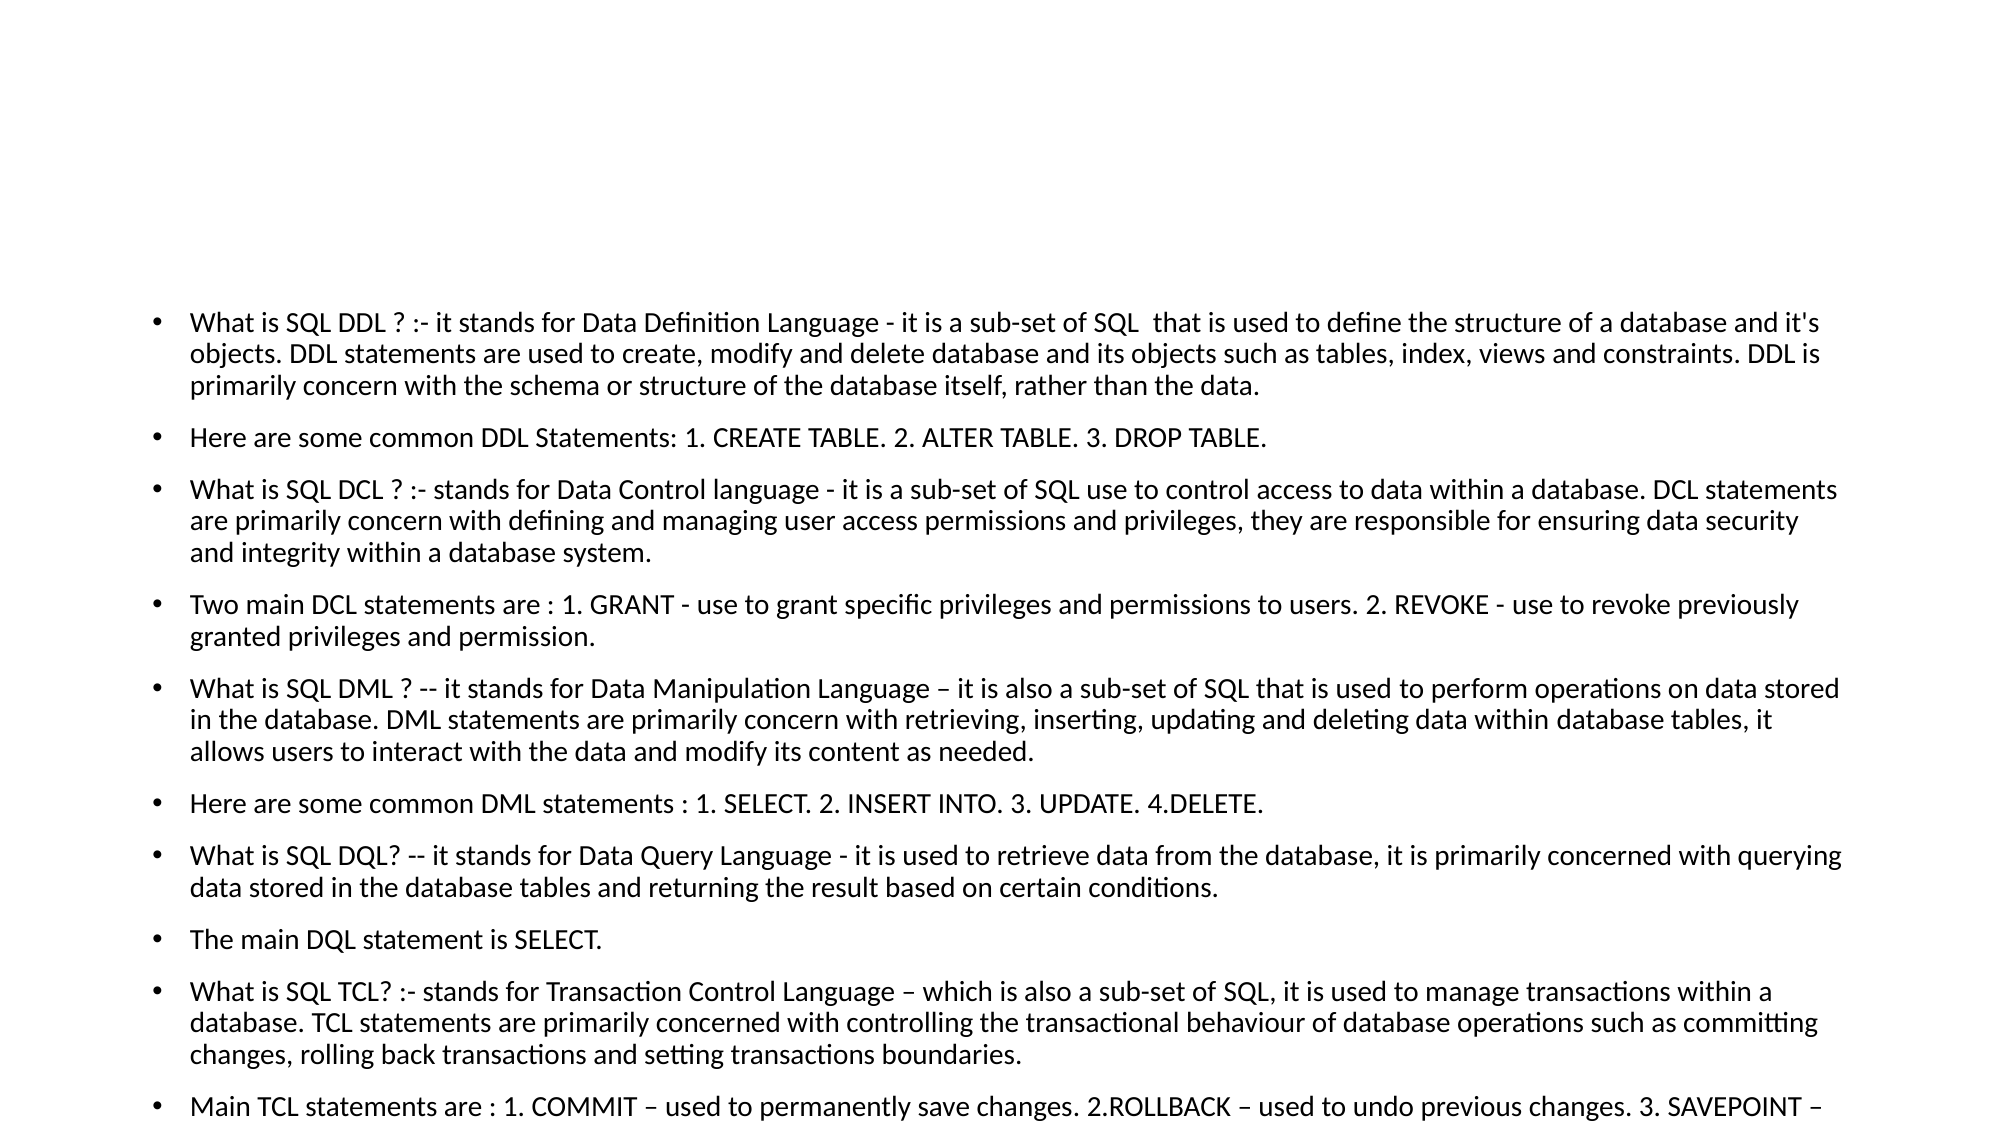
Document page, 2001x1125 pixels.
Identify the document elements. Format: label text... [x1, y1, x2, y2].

list What is SQL DDL ? :- it stands for Data Definition Language - it is a sub-set of SQL that is used to define the structure of a database and it's objects. DDL statements are used to create, modify and delete database and its objects such as tables, index, views and constraints. DDL is primarily concern with the schema or structure of the database itself, rather than the data. Here are some common DDL Statements: 1. CREATE TABLE. 2. ALTER TABLE. 3. DROP TABLE. What is SQL DCL ? :- stands for Data Control language - it is a sub-set of SQL use to control access to data within a database. DCL statements are primarily concern with defining and managing user access permissions and privileges, they are responsible for ensuring data security and integrity within a database system. Two main DCL statements are : 1. GRANT - use to grant specific privileges and permissions to users. 2. REVOKE - use to revoke previously granted privileges and permission. What is SQL DML ? -- it stands for Data Manipulation Language – it is also a sub-set of SQL that is used to perform operations on data stored in the database. DML statements are primarily concern with retrieving, inserting, updating and deleting data within database tables, it allows users to interact with the data and modify its content as needed. Here are some common DML statements : 1. SELECT. 2. INSERT INTO. 3. UPDATE. 4.DELETE. What is SQL DQL? -- it stands for Data Query Language - it is used to retrieve data from the database, it is primarily concerned with querying data stored in the database tables and returning the result based on certain conditions. The main DQL statement is SELECT. What is SQL TCL? :- stands for Transaction Control Language – which is also a sub-set of SQL, it is used to manage transactions within a database. TCL statements are primarily concerned with controlling the transactional behaviour of database operations such as committing changes, rolling back transactions and setting transactions boundaries. Main TCL statements are : 1. COMMIT – used to permanently save changes. 2.ROLLBACK – used to undo previous changes. 3. SAVEPOINT – is used to set named save point within a transaction allowing you to roll-back to that point later if needed. [137, 299, 1863, 1014]
